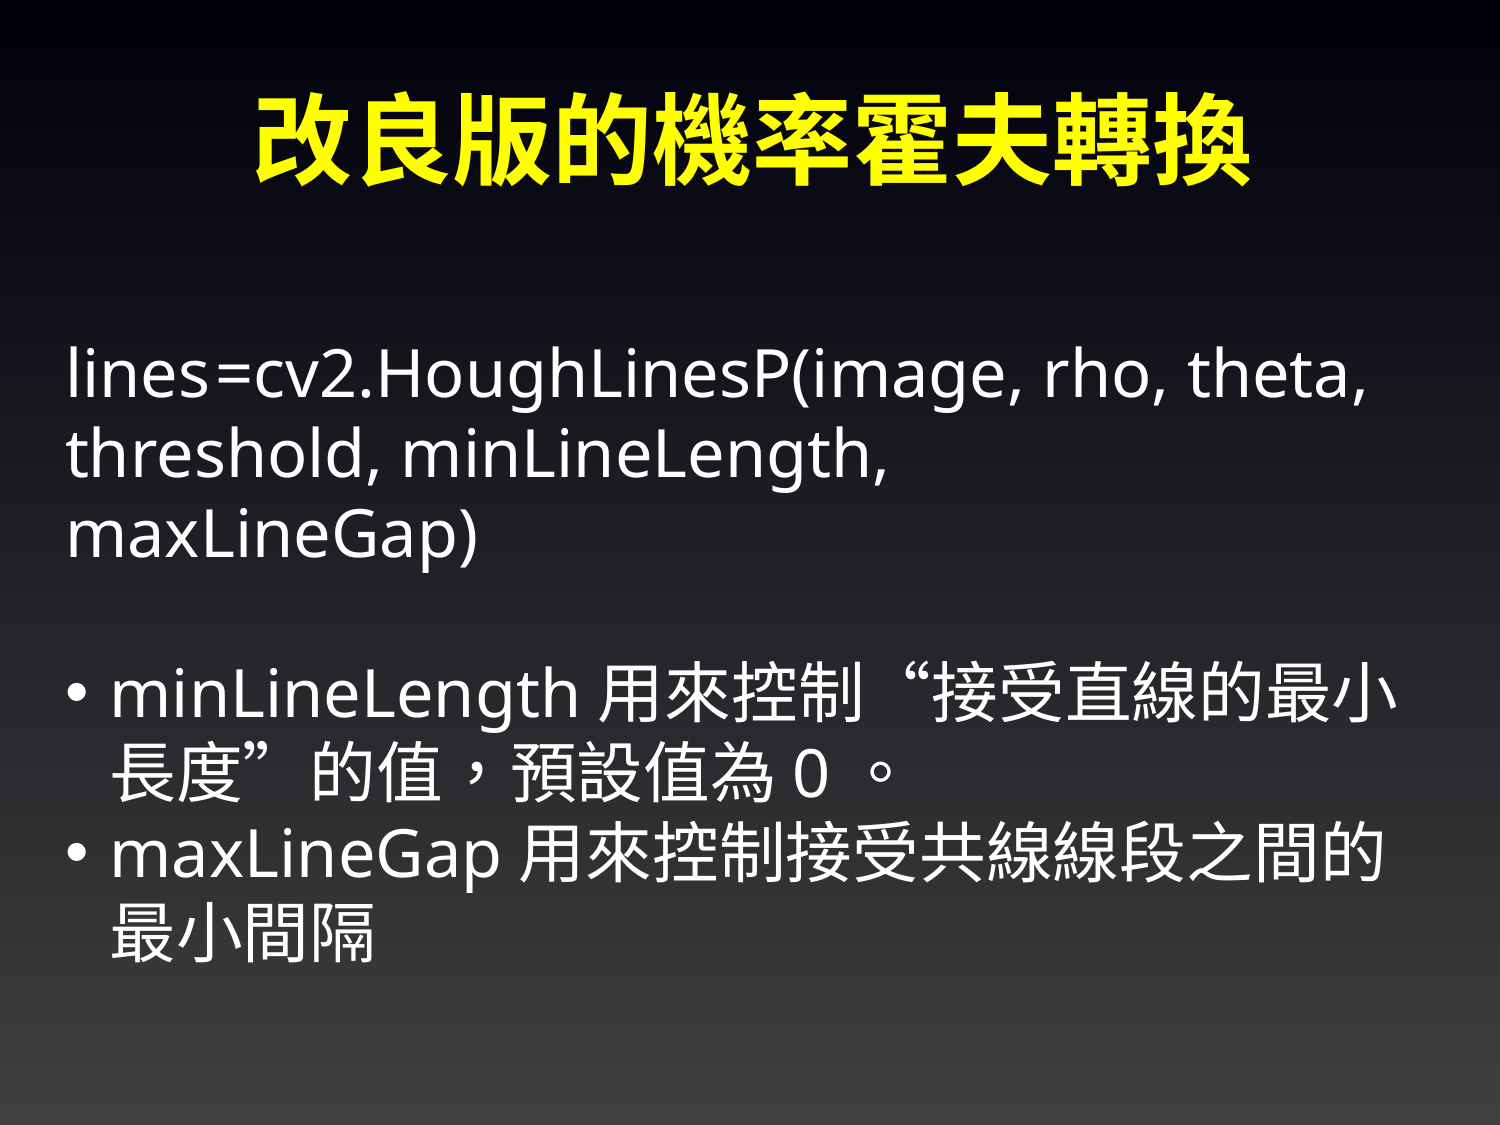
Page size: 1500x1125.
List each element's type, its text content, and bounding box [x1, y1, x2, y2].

text_box lines =cv2.HoughLinesP(image, rho, theta, threshold, minLineLength, maxLineGap) minLineLength用來控制“接受直線的最小長度”的值，預設值為0。 maxLineGap用來控制接受共線線段之間的最小間隔 [50, 323, 1450, 979]
text_box 改良版的機率霍夫轉換 [237, 49, 1475, 213]
